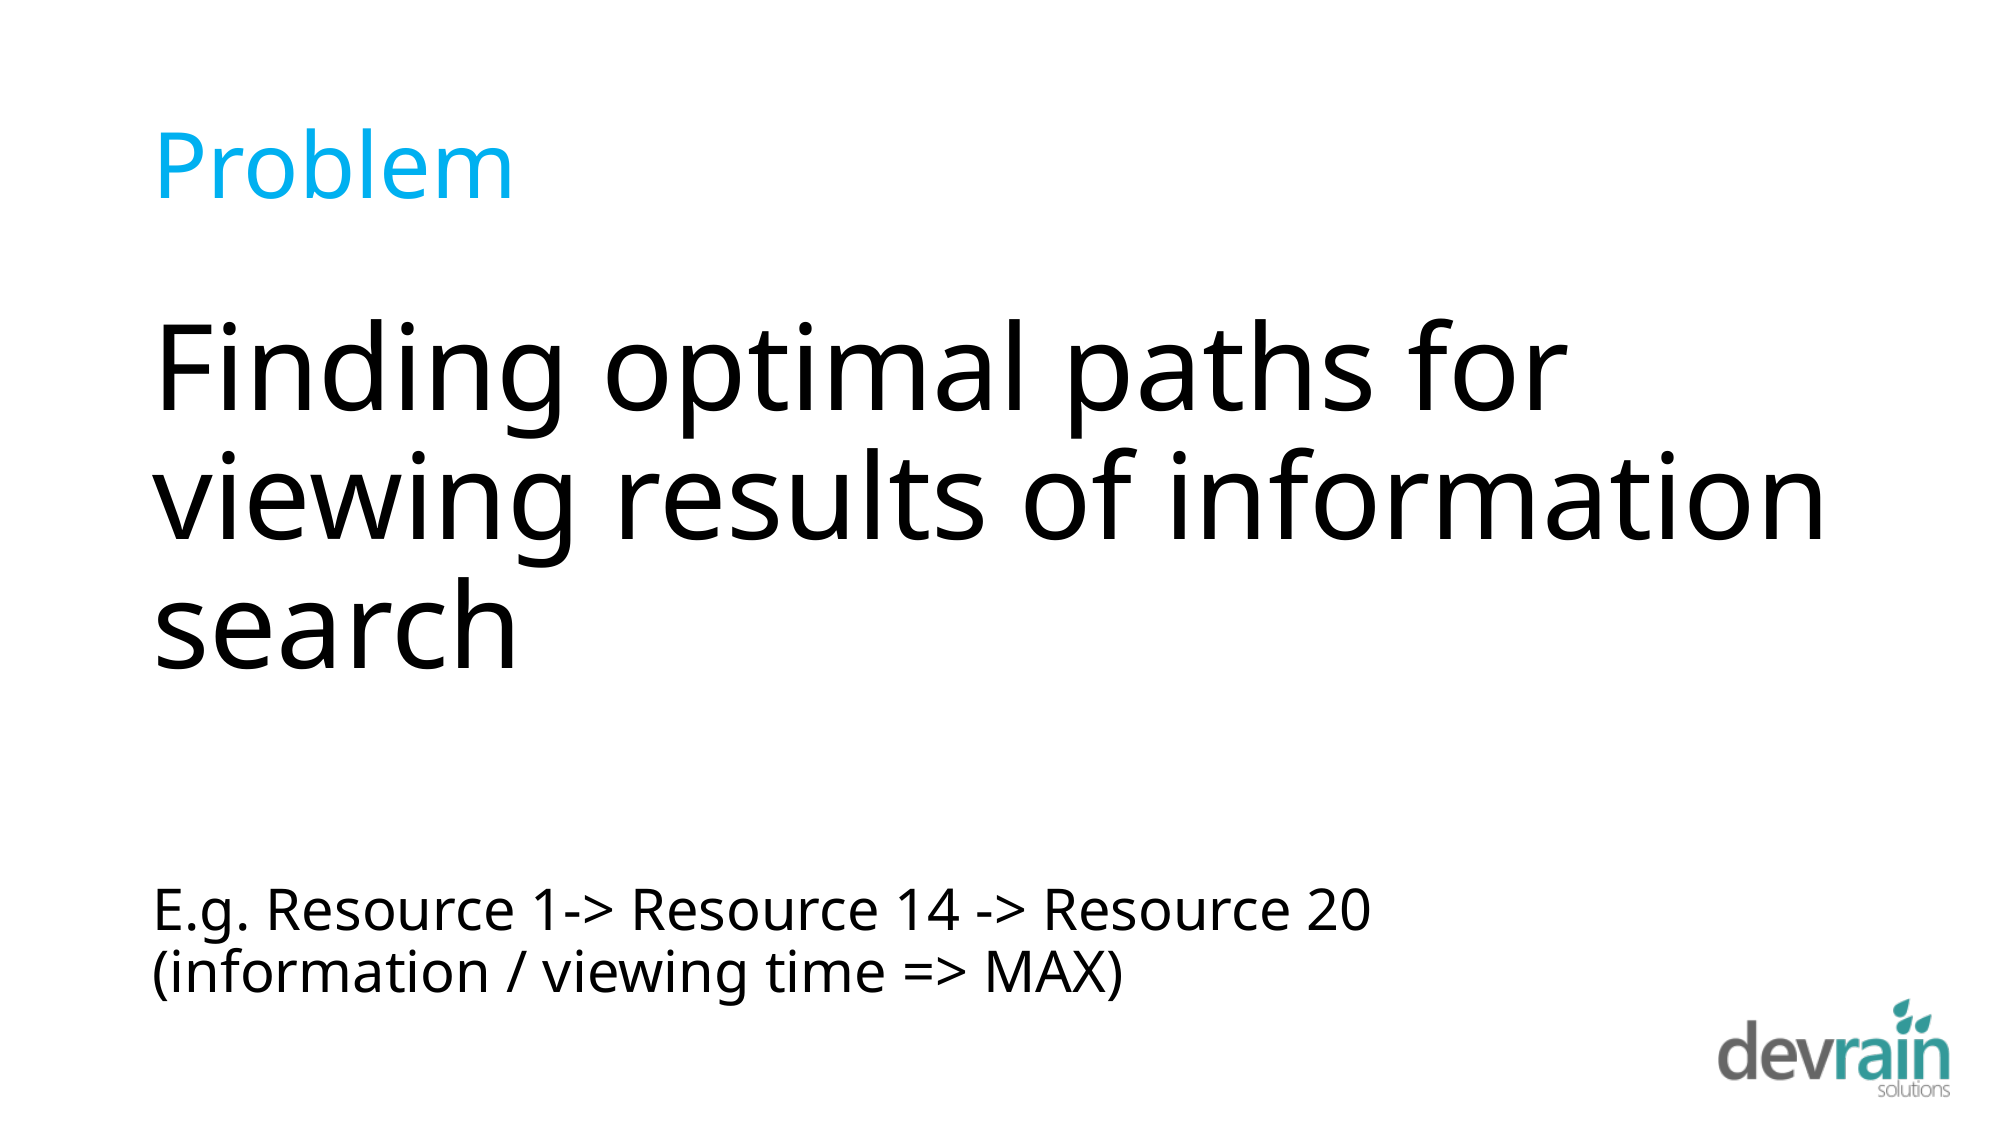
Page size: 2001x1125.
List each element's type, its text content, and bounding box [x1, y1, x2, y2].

picture [1718, 998, 1950, 1098]
title Problem [137, 59, 1863, 278]
list Finding optimal paths for viewing results of information search E.g. Resource 1-> Resource 14 -> Resource 20 (information / viewing time => MAX) [137, 299, 1863, 1014]
